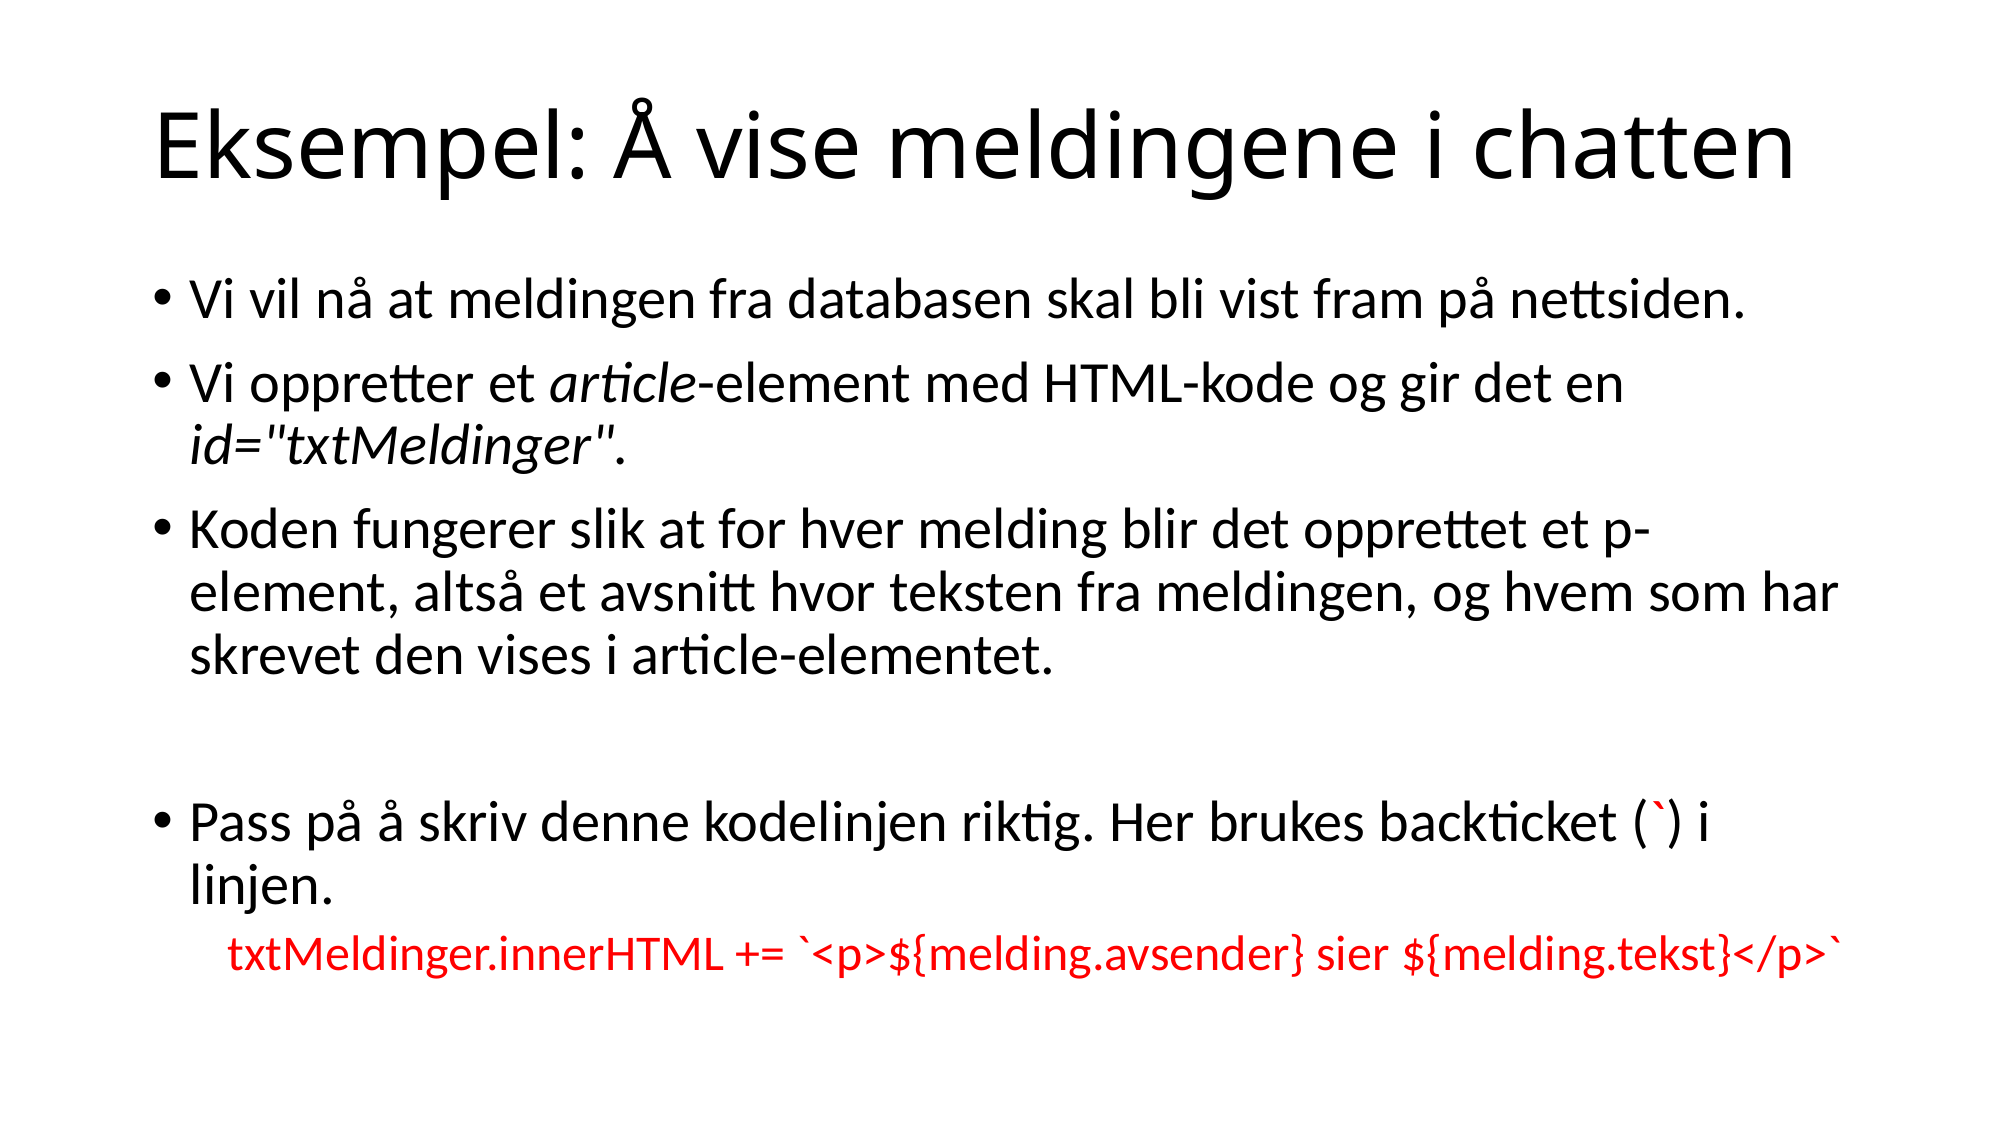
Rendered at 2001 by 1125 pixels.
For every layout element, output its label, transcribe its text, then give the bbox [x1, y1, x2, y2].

title Eksempel: Å vise meldingene i chatten [137, 80, 1863, 218]
list Vi vil nå at meldingen fra databasen skal bli vist fram på nettsiden. Vi oppretter et article-element med HTML-kode og gir det en id="txtMeldinger". Koden fungerer slik at for hver melding blir det opprettet et p-element, altså et avsnitt hvor teksten fra meldingen, og hvem som har skrevet den vises i article-elementet. Pass på å skriv denne kodelinjen riktig. Her brukes backticket (`) i linjen. txtMeldinger.innerHTML += `<p>${melding.avsender} sier ${melding.tekst}</p>` [137, 260, 1863, 1014]
